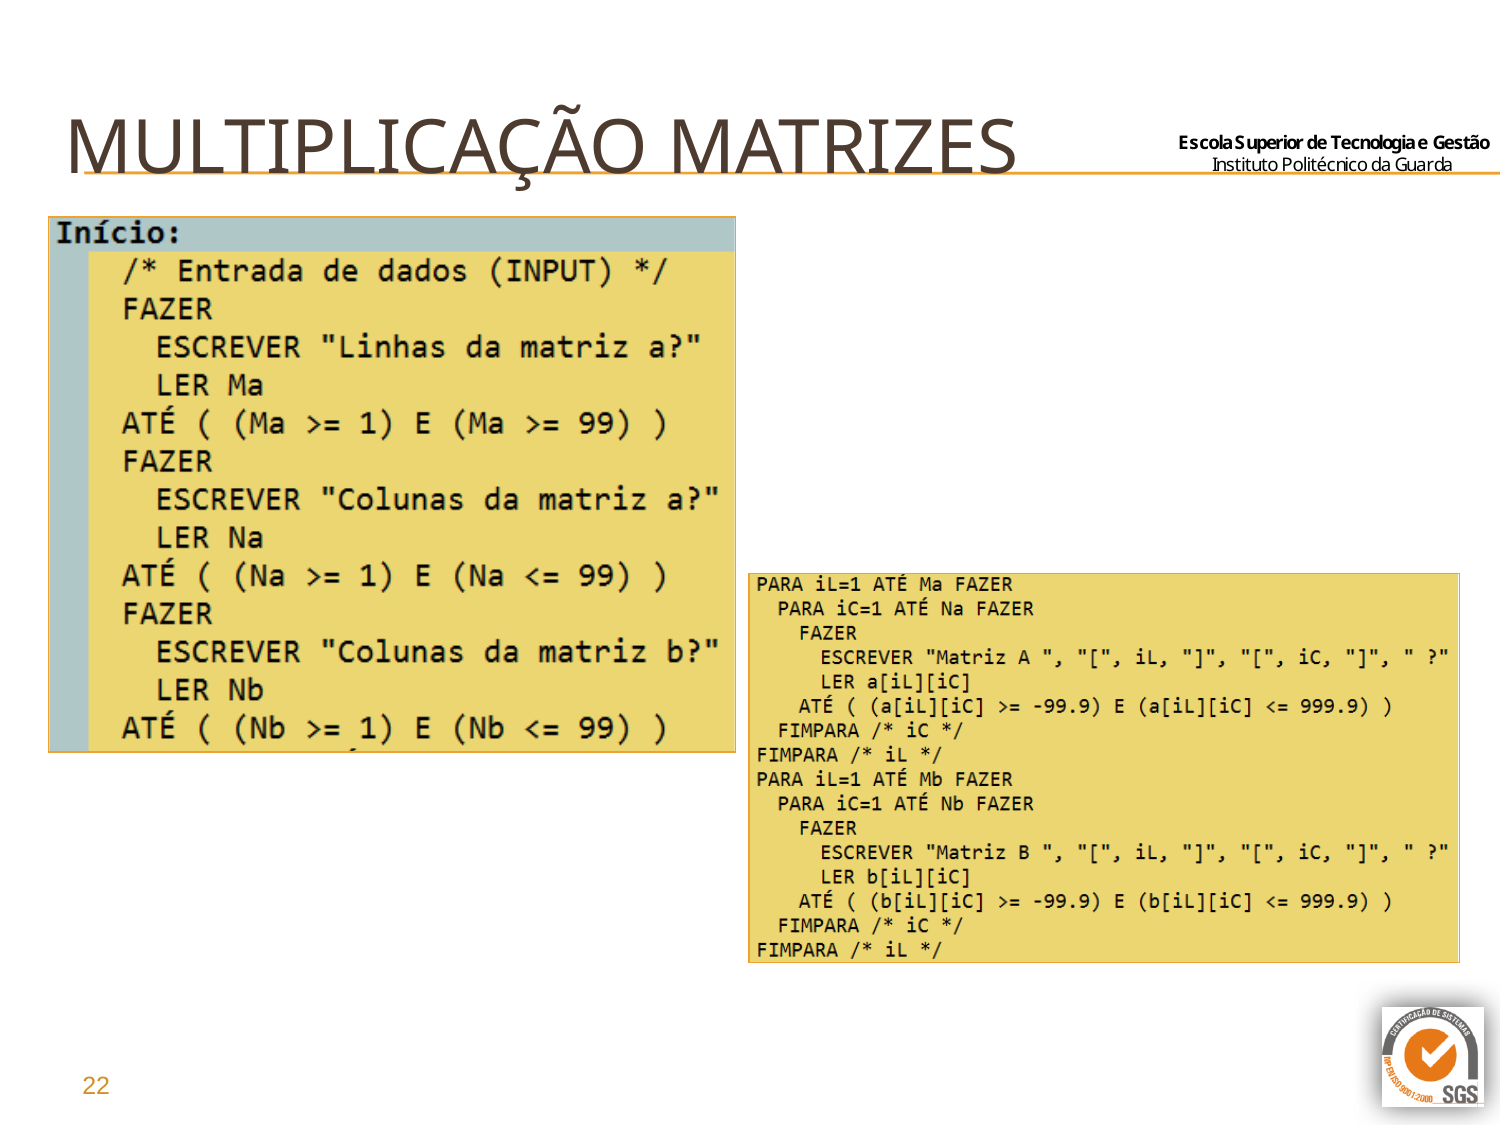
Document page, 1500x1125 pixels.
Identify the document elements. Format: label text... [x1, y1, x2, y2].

title multiplicação matrizes [49, 75, 1475, 213]
picture [49, 217, 735, 752]
picture [749, 573, 1459, 963]
slide_number 22 [0, 1062, 125, 1103]
picture [1382, 1007, 1484, 1107]
